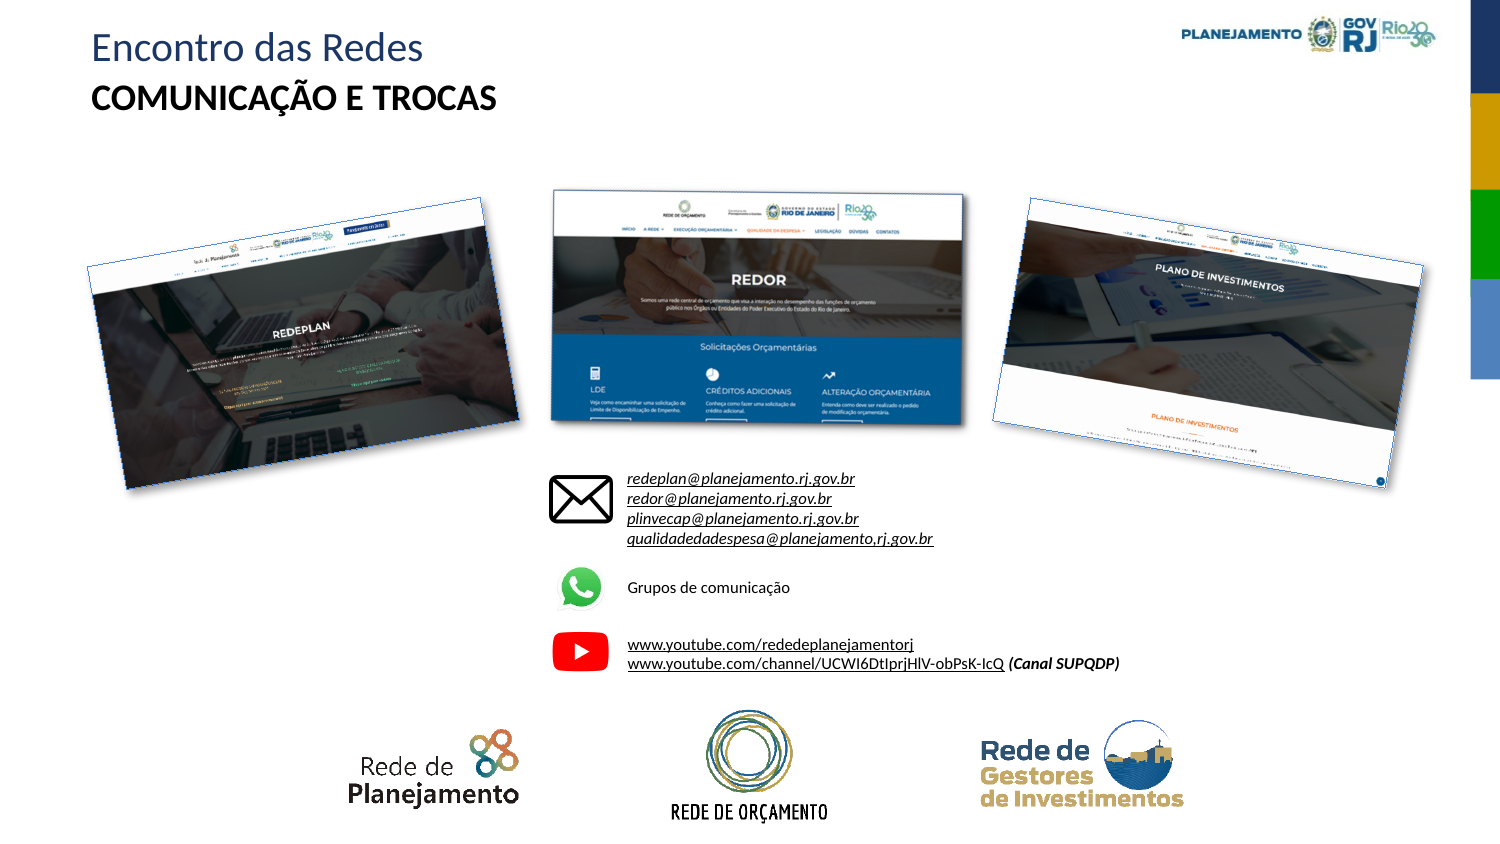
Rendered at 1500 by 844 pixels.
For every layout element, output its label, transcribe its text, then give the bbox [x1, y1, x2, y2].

text_box Grupos de comunicação [612, 569, 891, 604]
picture [550, 621, 611, 682]
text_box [1470, 0, 1500, 380]
picture [88, 127, 1423, 540]
picture [556, 563, 605, 612]
text_box redeplan@planejamento.rj.gov.br redor@planejamento.rj.gov.br plinvecap@planejamento.rj.gov.br qualidadedadespesa@planejamento,rj.gov.br [612, 460, 1069, 556]
picture [979, 716, 1185, 811]
text_box www.youtube.com/rededeplanejamentorj www.youtube.com/channel/UCWI6DtIprjHlV-obPsK-IcQ (Canal SUPQDP) [615, 625, 1170, 681]
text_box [76, 11, 1282, 127]
picture [632, 673, 866, 824]
picture [324, 698, 540, 840]
picture [1169, 0, 1460, 70]
